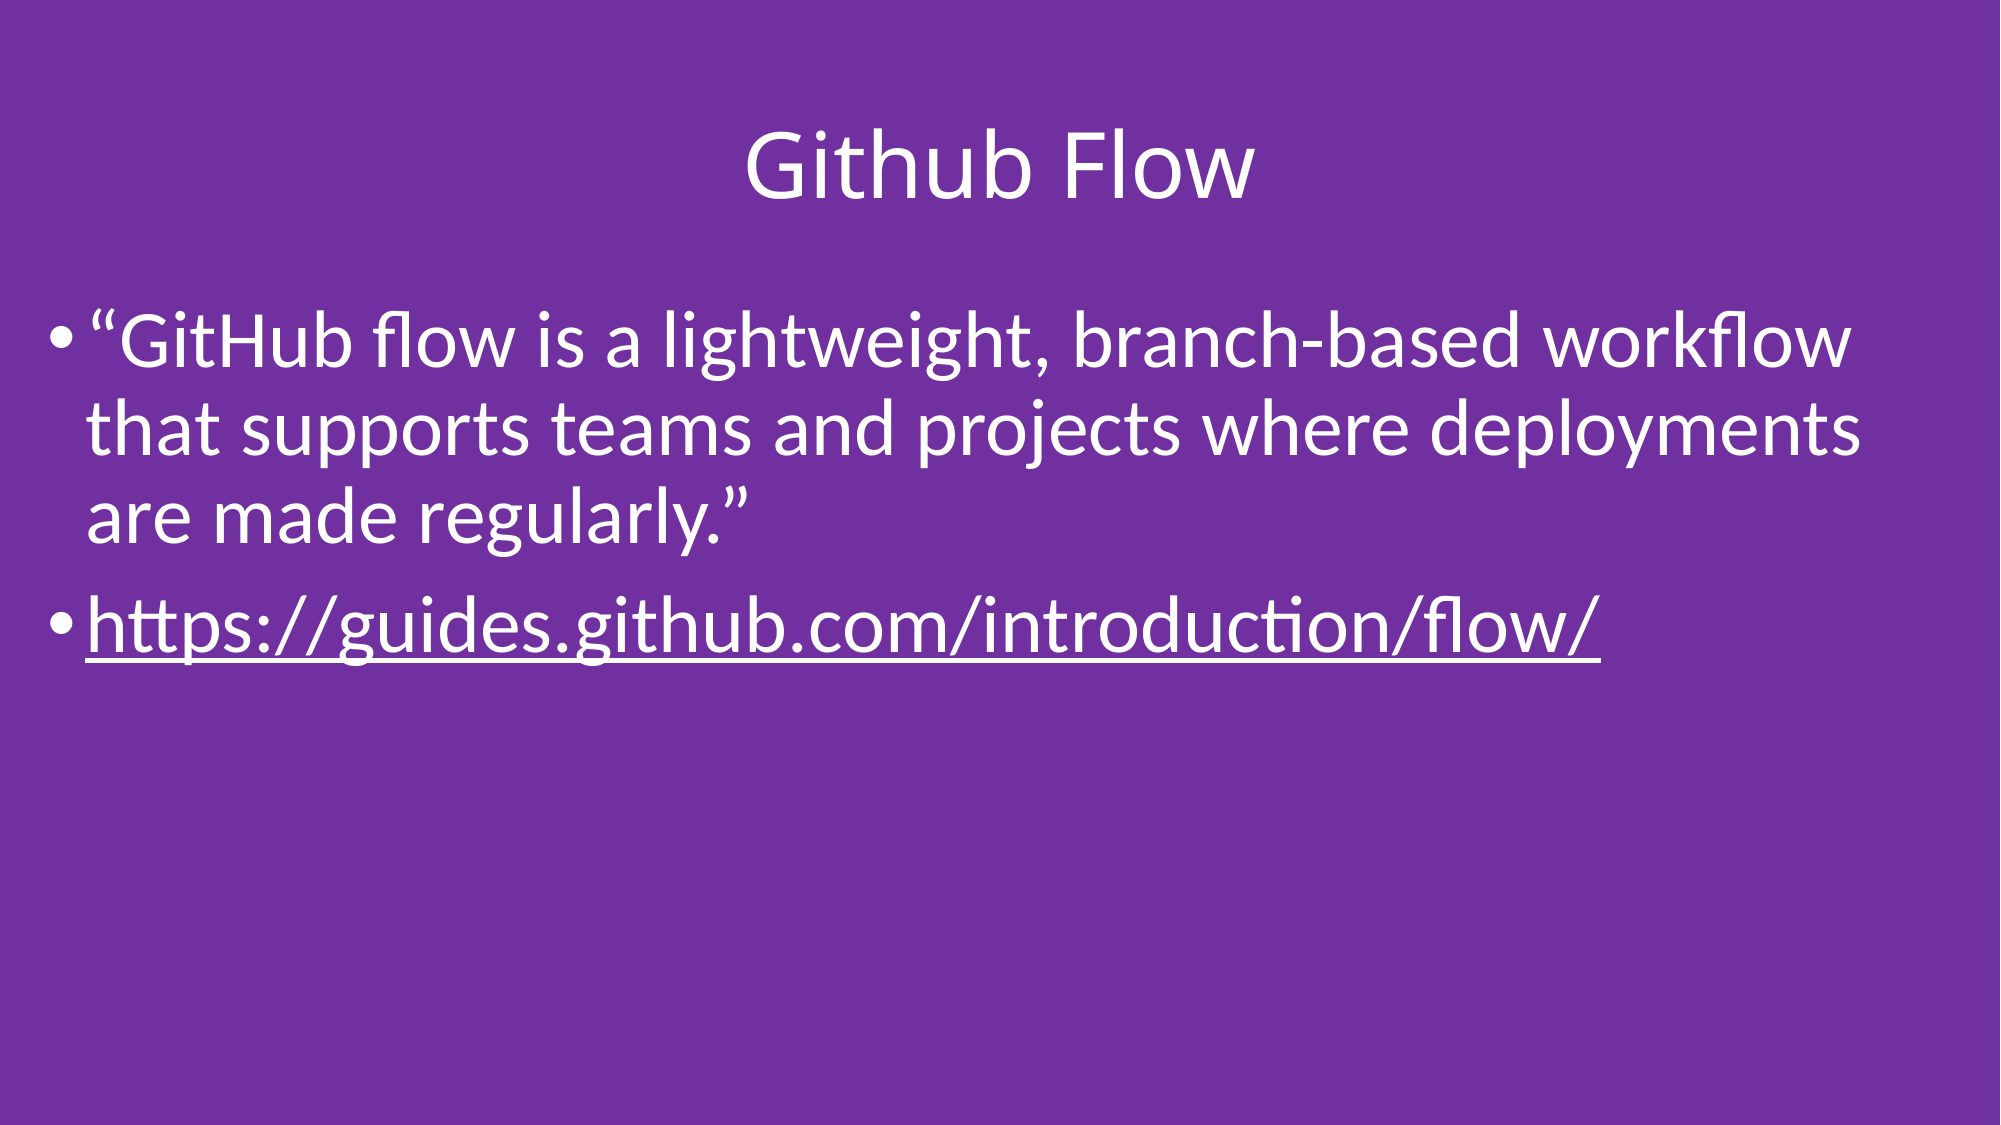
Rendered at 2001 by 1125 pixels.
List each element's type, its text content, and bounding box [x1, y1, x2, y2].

list “GitHub flow is a lightweight, branch-based workflow that supports teams and projects where deployments are made regularly.” https://guides.github.com/introduction/flow/ [32, 289, 1945, 683]
title Github Flow [137, 59, 1863, 278]
